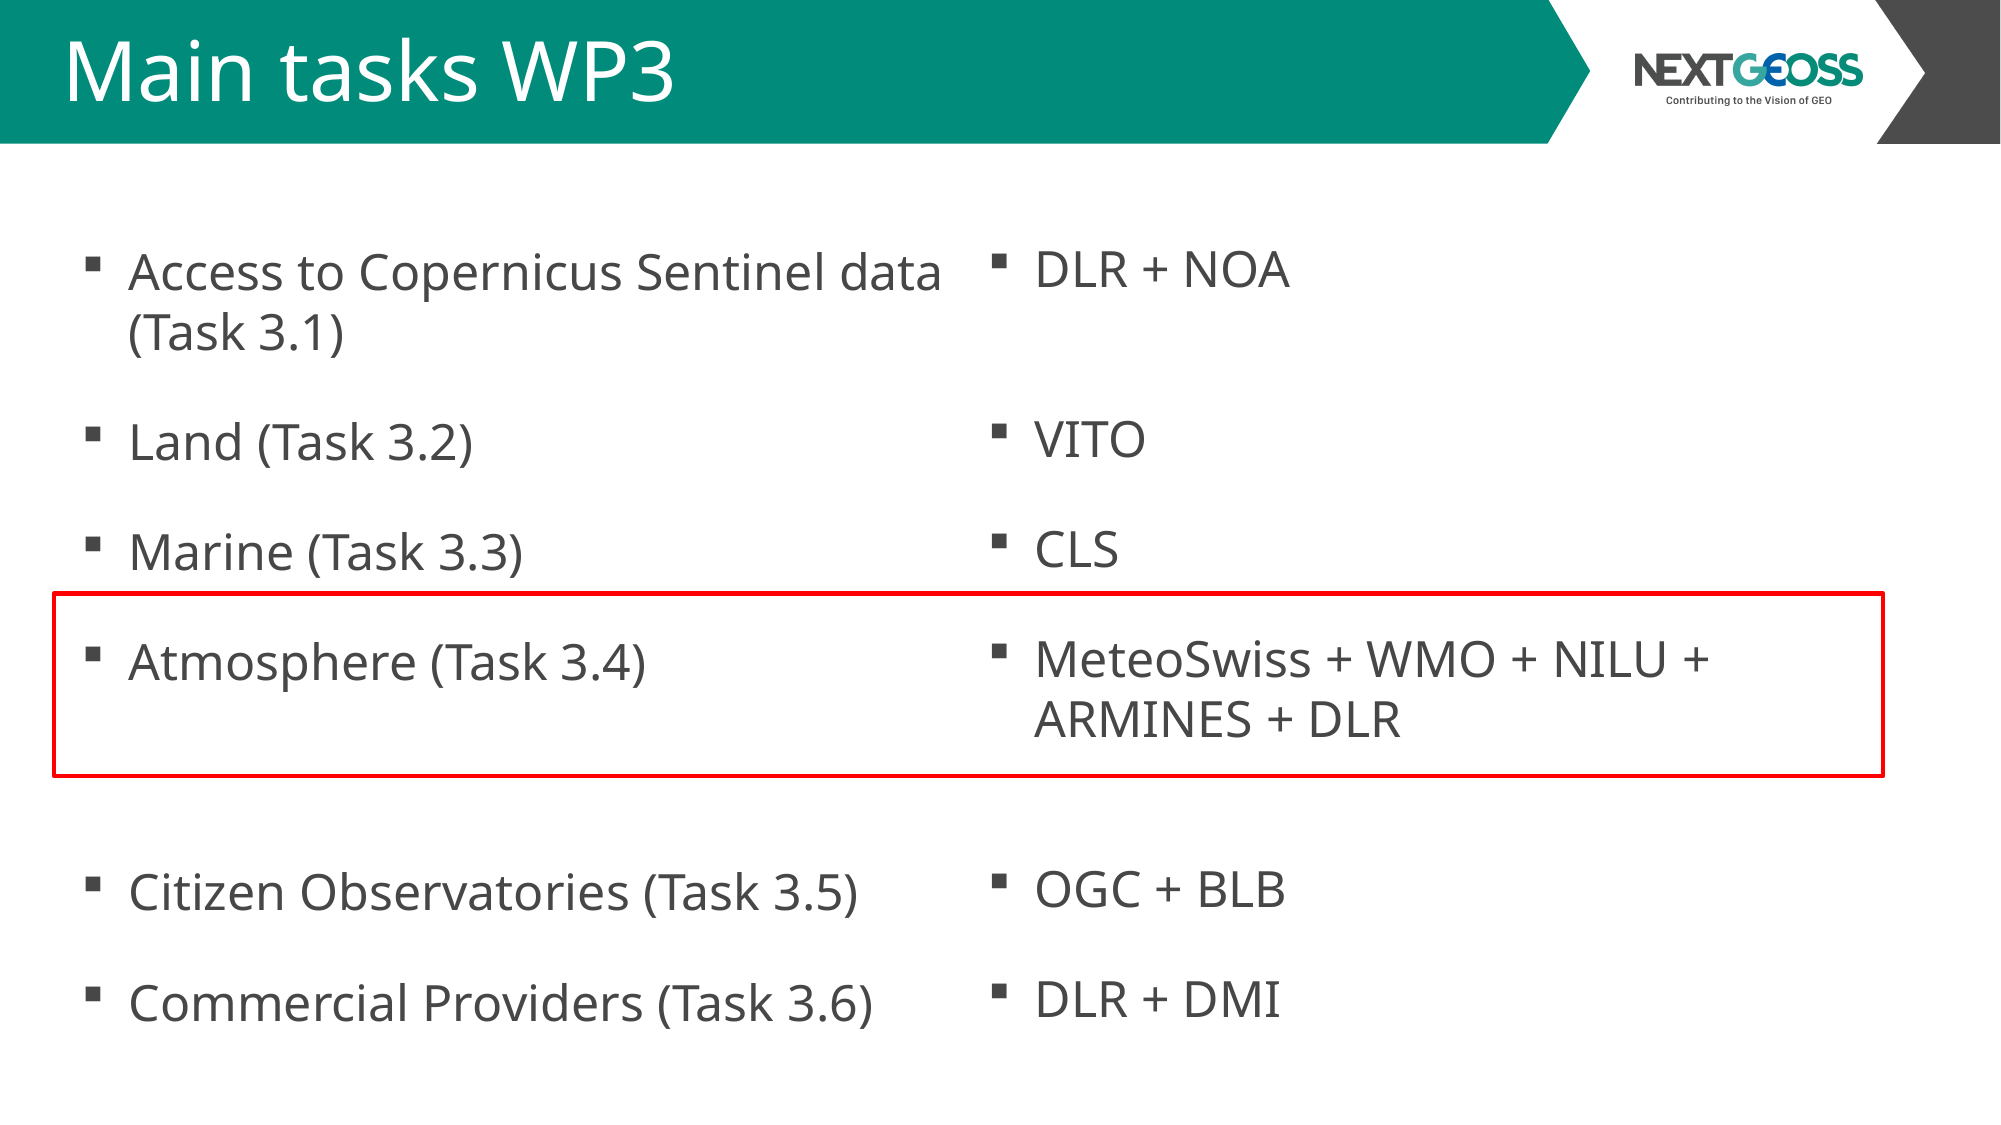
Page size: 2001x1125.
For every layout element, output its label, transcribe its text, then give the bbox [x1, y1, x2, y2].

picture [1873, 0, 2001, 144]
picture [1635, 53, 1863, 106]
text_box [52, 591, 1885, 778]
list Access to Copernicus Sentinel data (Task 3.1) Land (Task 3.2) Marine (Task 3.3) Atmosphere (Task 3.4) Citizen Observatories (Task 3.5) Commercial Providers (Task 3.6) [66, 778, 989, 989]
title Main tasks WP3 [47, 14, 1506, 123]
list Access to Copernicus Sentinel data (Task 3.1) Land (Task 3.2) Marine (Task 3.3) Atmosphere (Task 3.4) Citizen Observatories (Task 3.5) Commercial Providers (Task 3.6) [66, 233, 972, 591]
text_box DLR + NOA VITO CLS MeteoSwiss + WMO + NILU + ARMINES + DLR OGC + BLB DLR + DMI [972, 230, 1896, 986]
